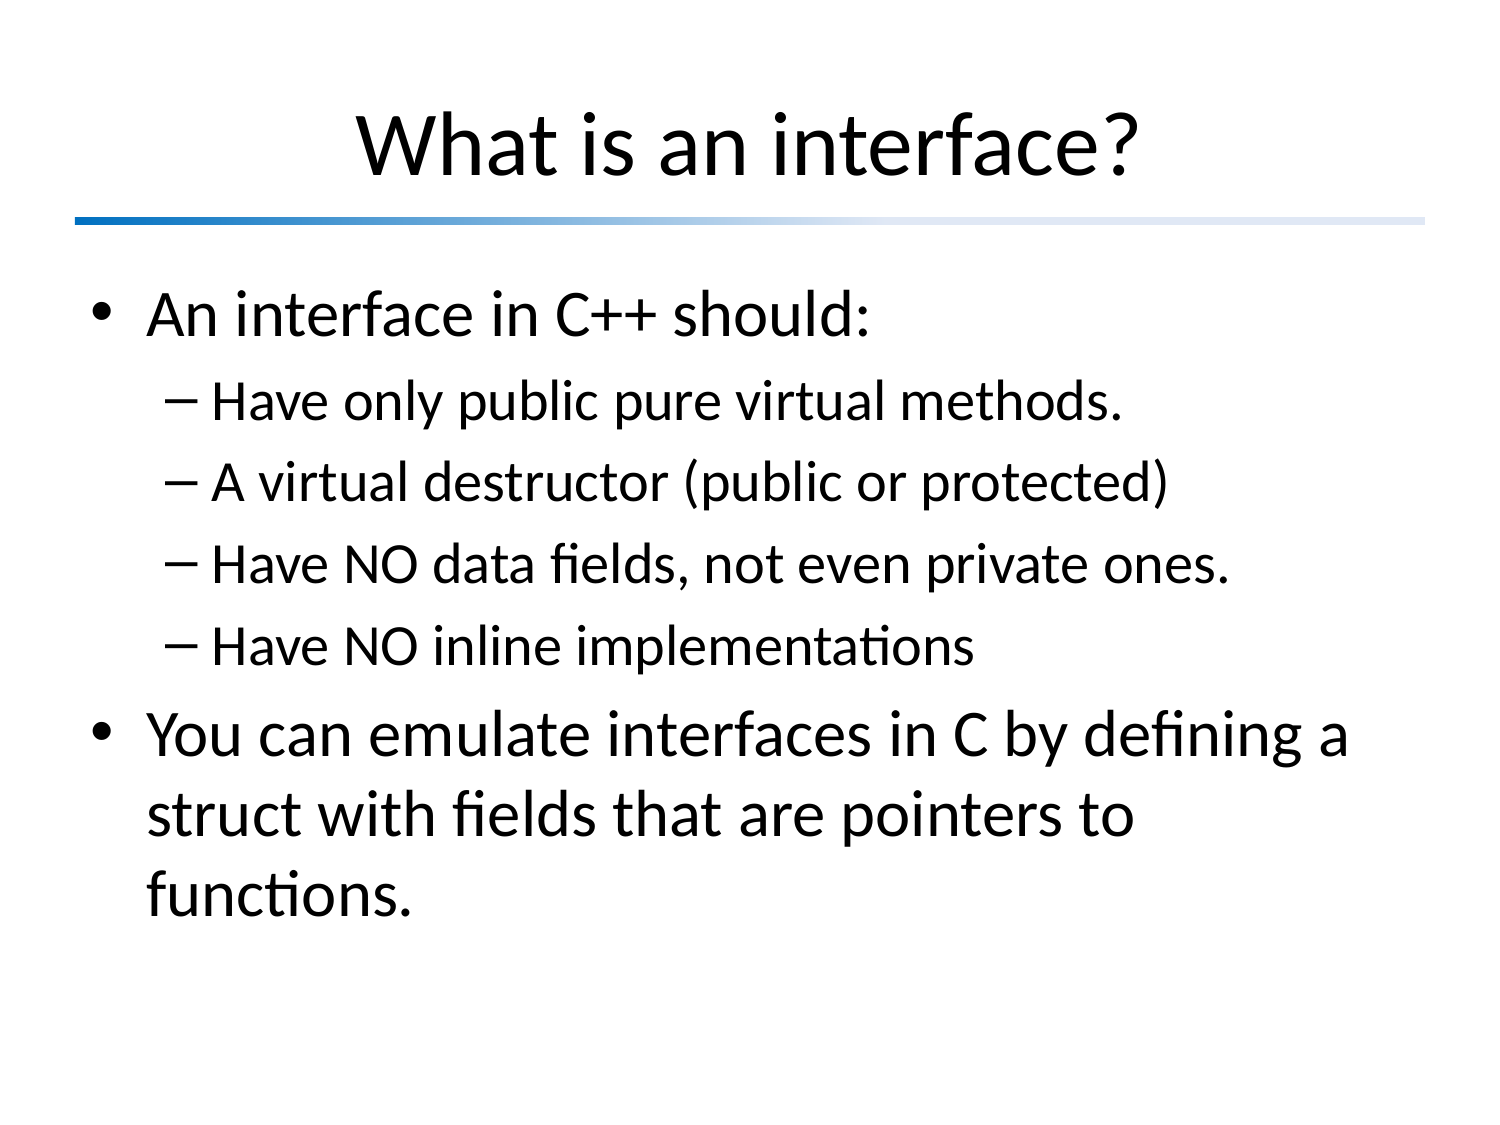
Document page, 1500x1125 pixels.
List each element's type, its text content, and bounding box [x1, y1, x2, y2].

title What is an interface? [75, 45, 1425, 233]
list An interface in C++ should: Have only public pure virtual methods. A virtual destructor (public or protected) Have NO data fields, not even private ones. Have NO inline implementations You can emulate interfaces in C by defining a struct with fields that are pointers to functions. [75, 262, 1425, 1005]
